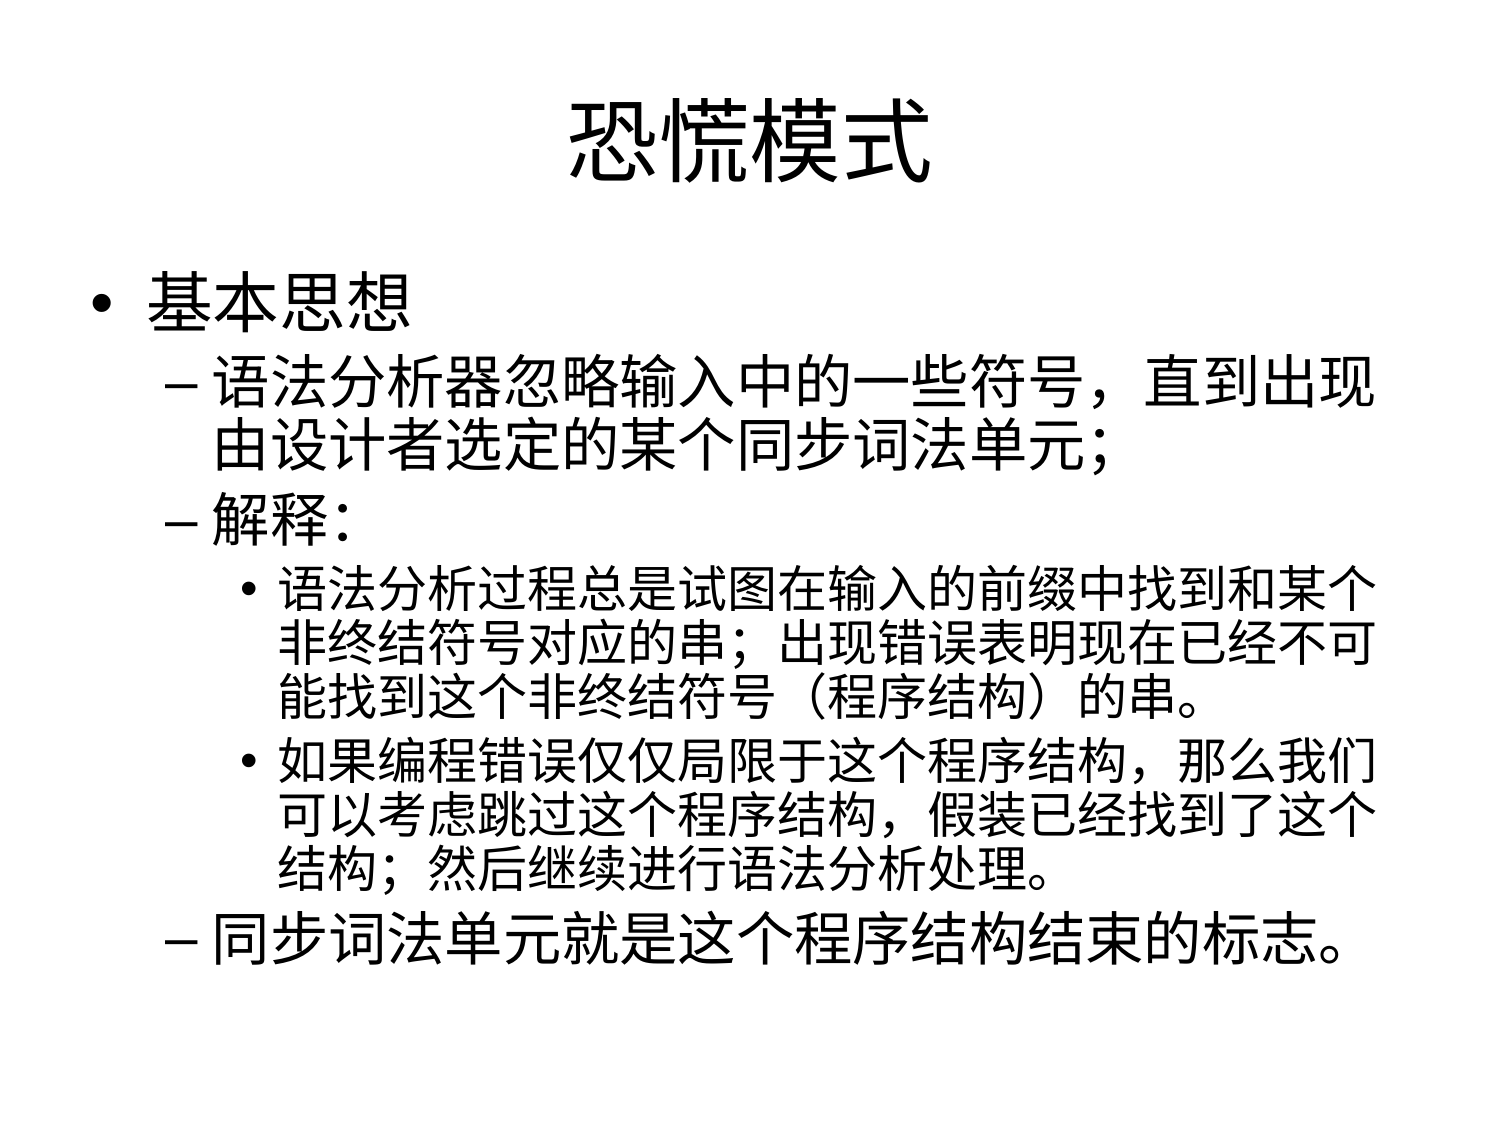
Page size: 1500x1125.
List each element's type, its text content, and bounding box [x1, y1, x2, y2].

title 恐慌模式 [75, 45, 1425, 233]
list 基本思想 语法分析器忽略输入中的一些符号，直到出现由设计者选定的某个同步词法单元； 解释： 语法分析过程总是试图在输入的前缀中找到和某个非终结符号对应的串；出现错误表明现在已经不可能找到这个非终结符号（程序结构）的串。 如果编程错误仅仅局限于这个程序结构，那么我们可以考虑跳过这个程序结构，假装已经找到了这个结构；然后继续进行语法分析处理。 同步词法单元就是这个程序结构结束的标志。 [75, 262, 1425, 1005]
